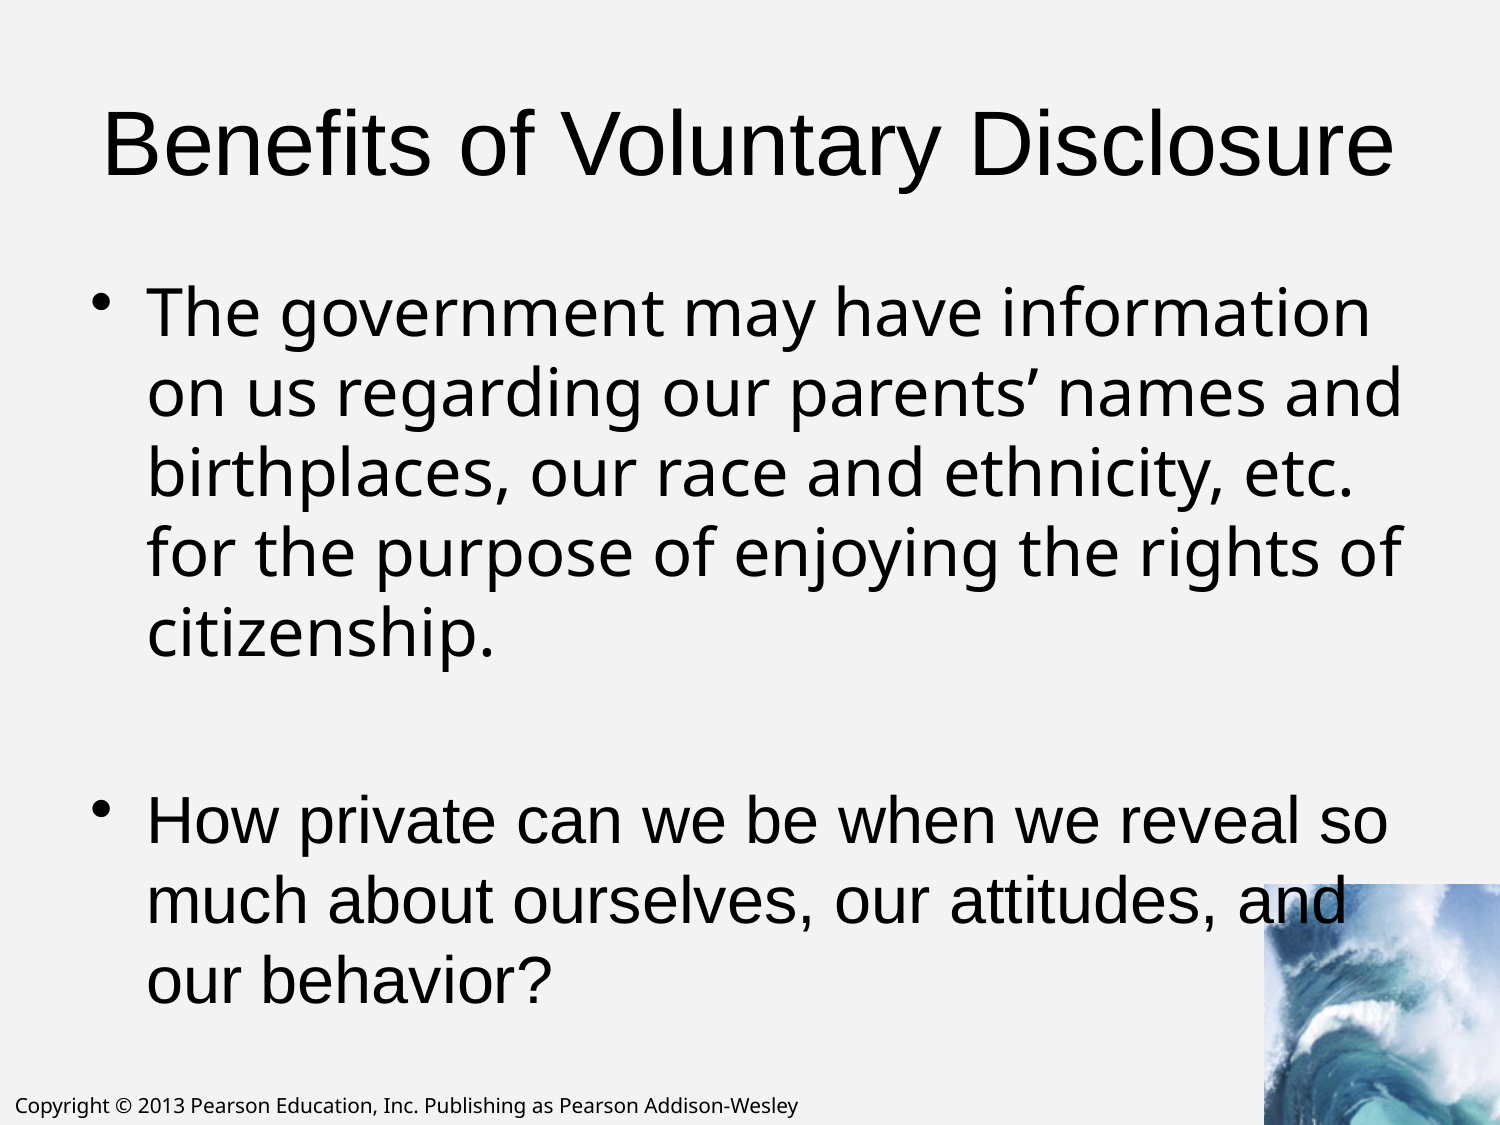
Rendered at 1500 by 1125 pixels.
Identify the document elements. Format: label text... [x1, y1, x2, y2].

picture [1264, 884, 1500, 1125]
list The government may have information on us regarding our parents’ names and birthplaces, our race and ethnicity, etc. for the purpose of enjoying the rights of citizenship. How private can we be when we reveal so much about ourselves, our attitudes, and our behavior? [74, 262, 1426, 1006]
title Benefits of Voluntary Disclosure [74, 44, 1426, 233]
